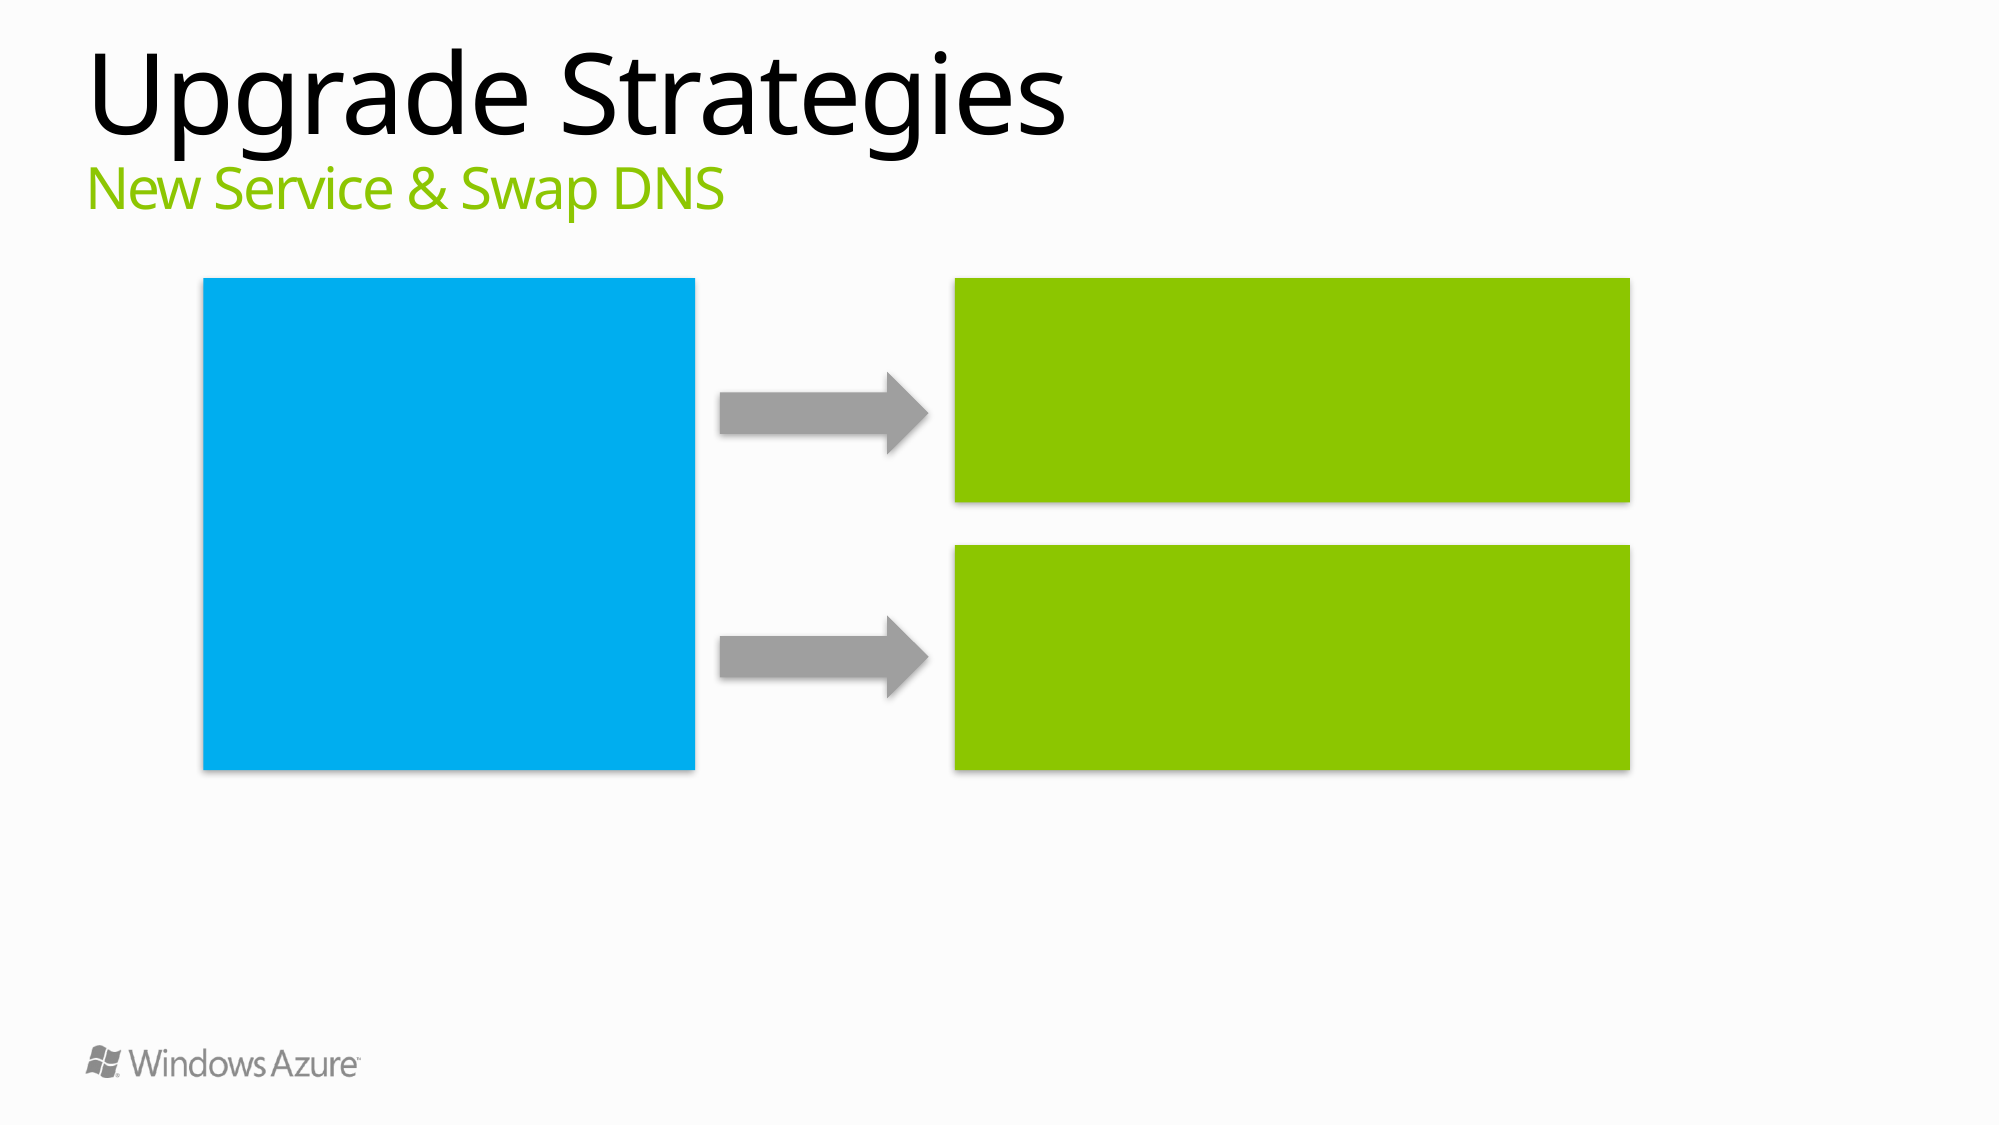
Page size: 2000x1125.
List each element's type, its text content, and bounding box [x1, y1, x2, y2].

title Upgrade Strategies New Service & Swap DNS [85, 37, 1914, 224]
text_box DNS foo.com [203, 277, 696, 771]
text_box [719, 371, 930, 456]
text_box Foo2.cloudapp.net (Production) [954, 544, 1631, 771]
text_box [719, 614, 930, 699]
text_box Foo1.cloudapp.net (Production) [954, 277, 1631, 503]
